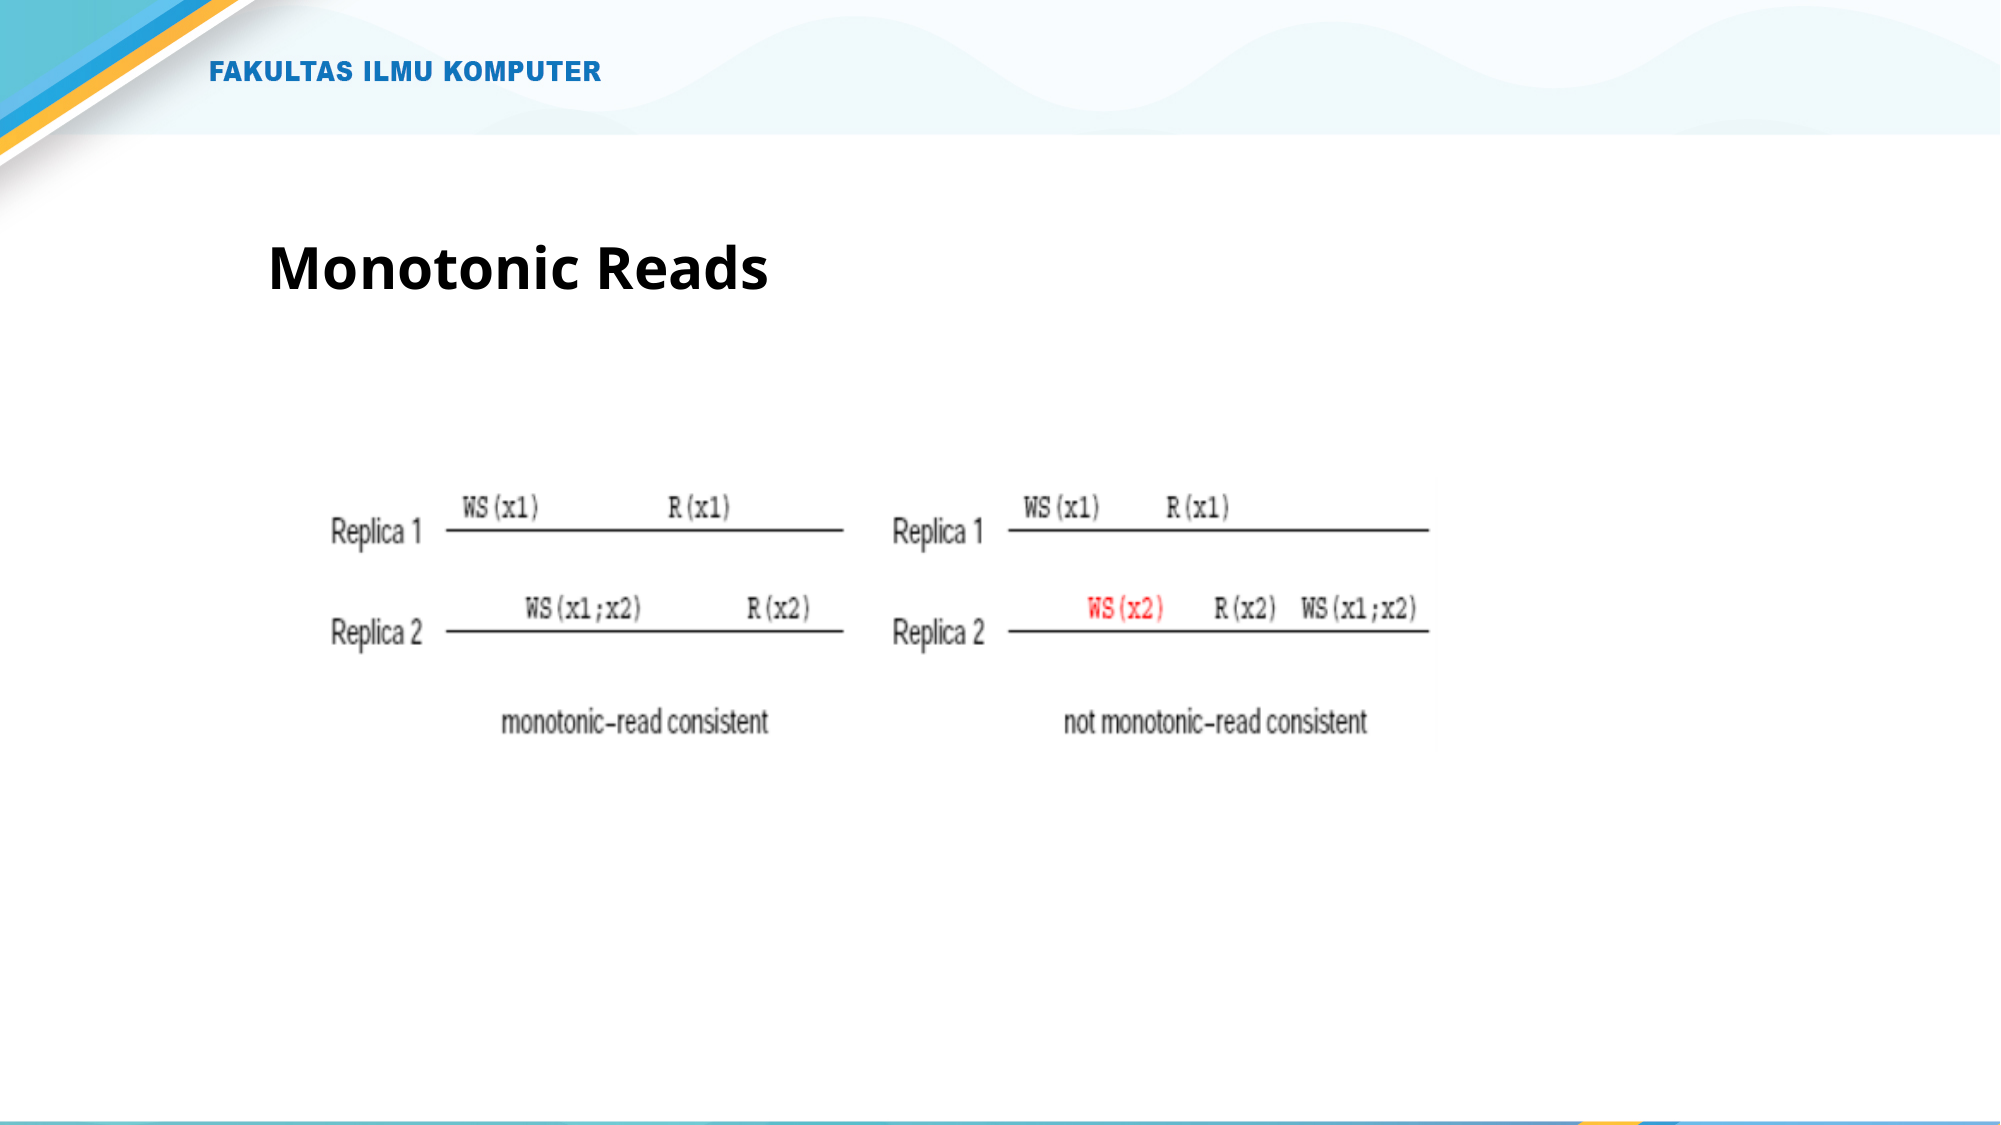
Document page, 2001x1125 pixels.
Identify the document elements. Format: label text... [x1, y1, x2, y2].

picture [0, 0, 2000, 1125]
title Monotonic Reads [252, 204, 1852, 337]
